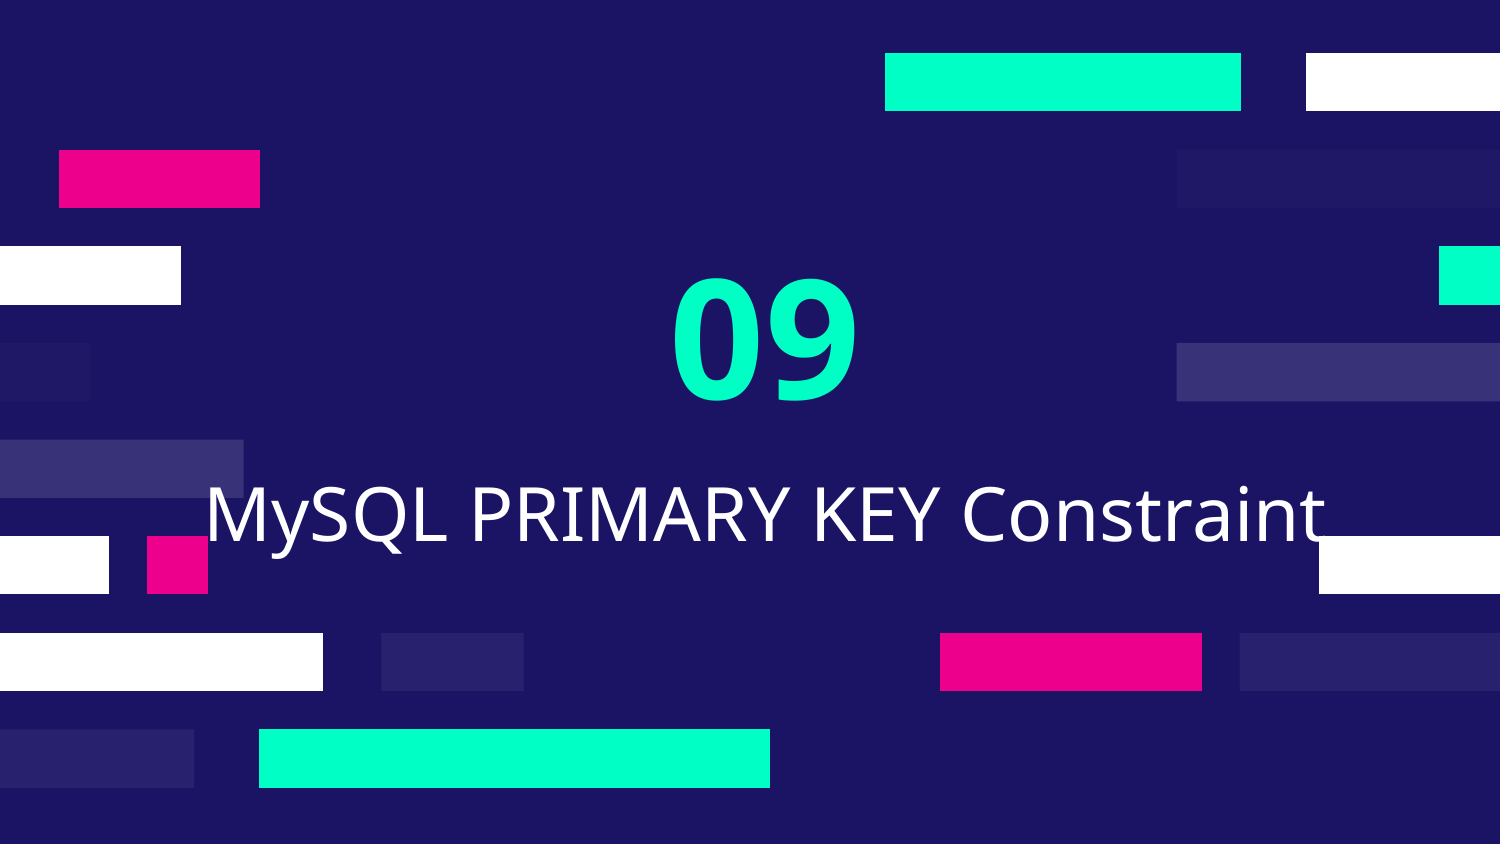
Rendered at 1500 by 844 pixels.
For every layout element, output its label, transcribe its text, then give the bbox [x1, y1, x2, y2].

title MySQL PRIMARY KEY Constraint [74, 474, 1457, 549]
title 09 [74, 352, 1457, 434]
